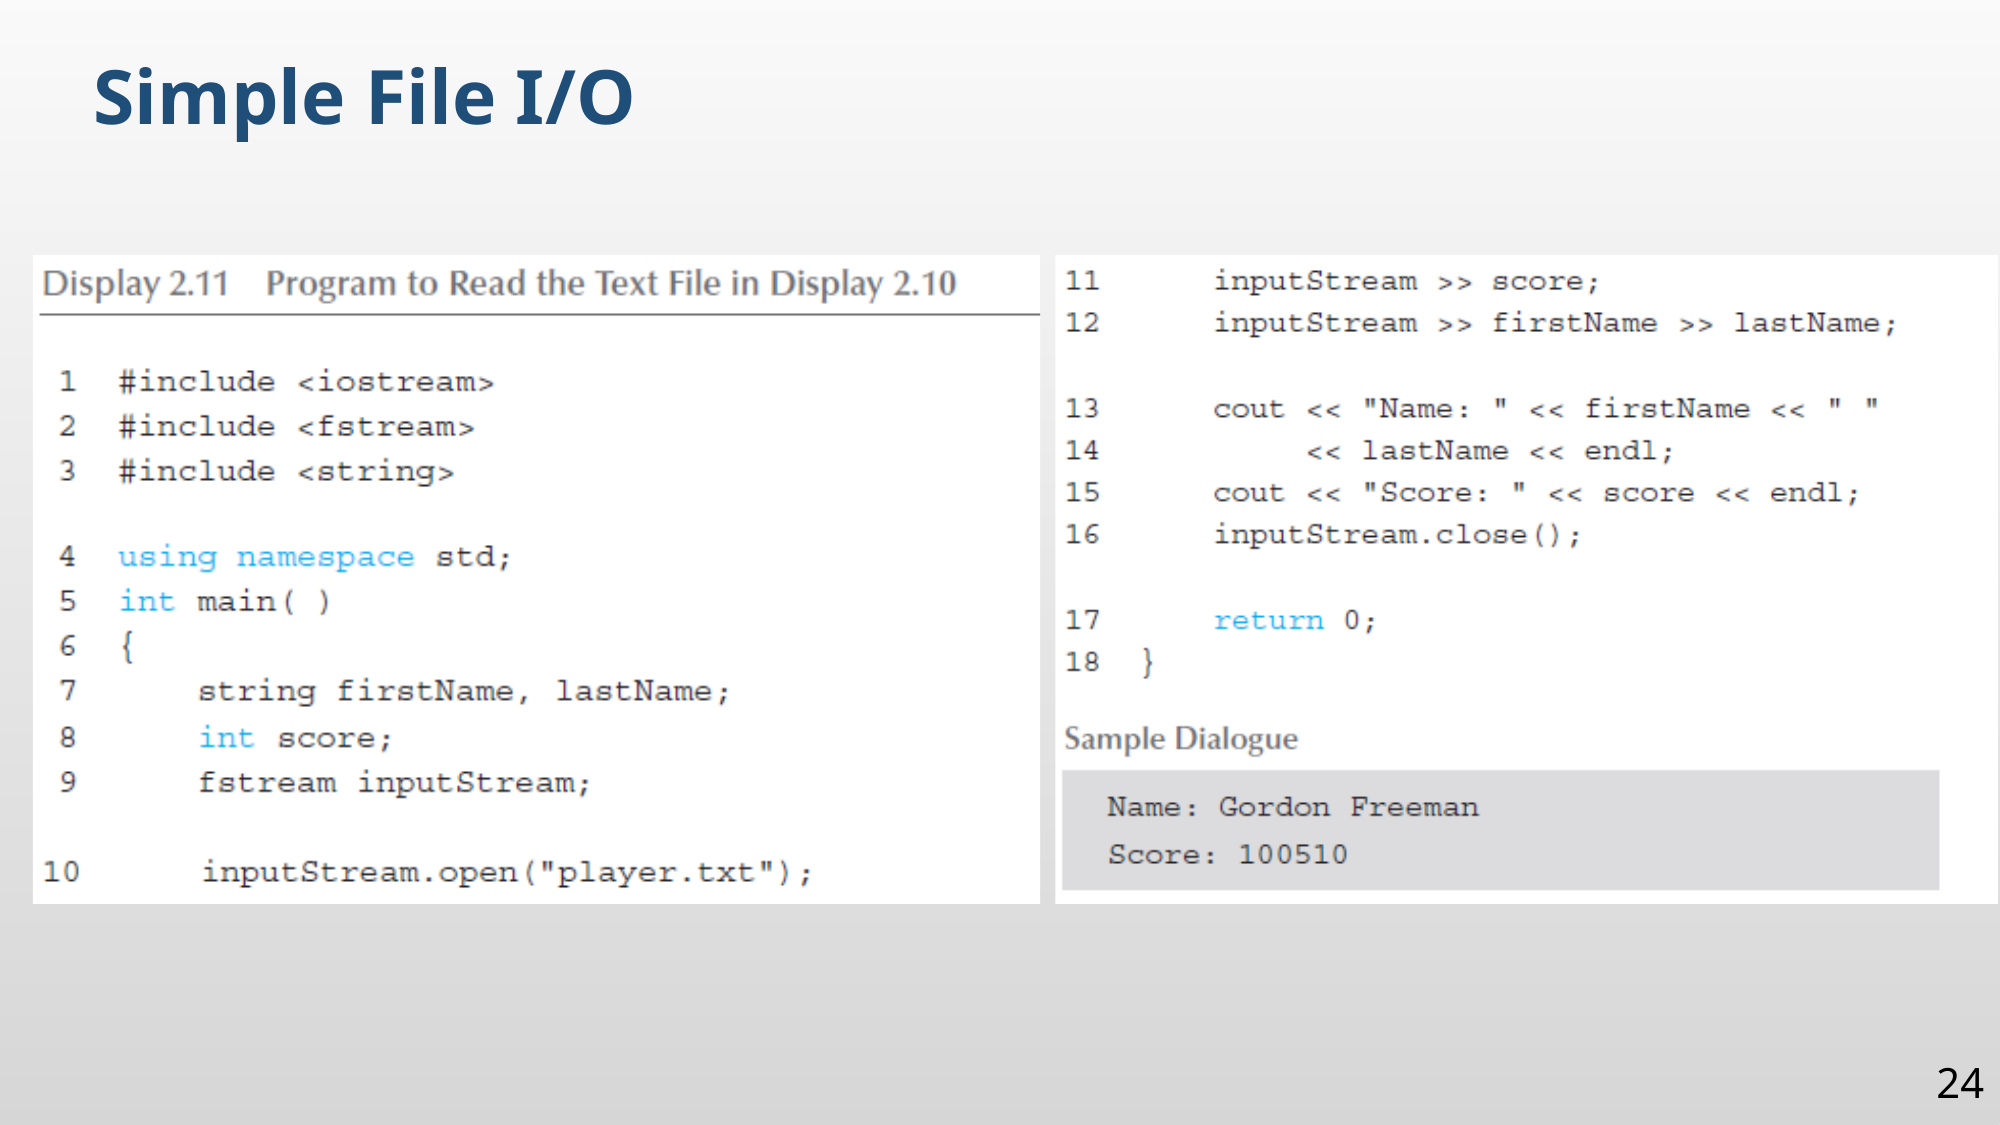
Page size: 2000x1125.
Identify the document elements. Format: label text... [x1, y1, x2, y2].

slide_number 24 [1811, 1070, 2000, 1101]
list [32, 255, 1041, 904]
picture [1055, 255, 1999, 904]
text_box Simple File I/O [78, 32, 2000, 149]
